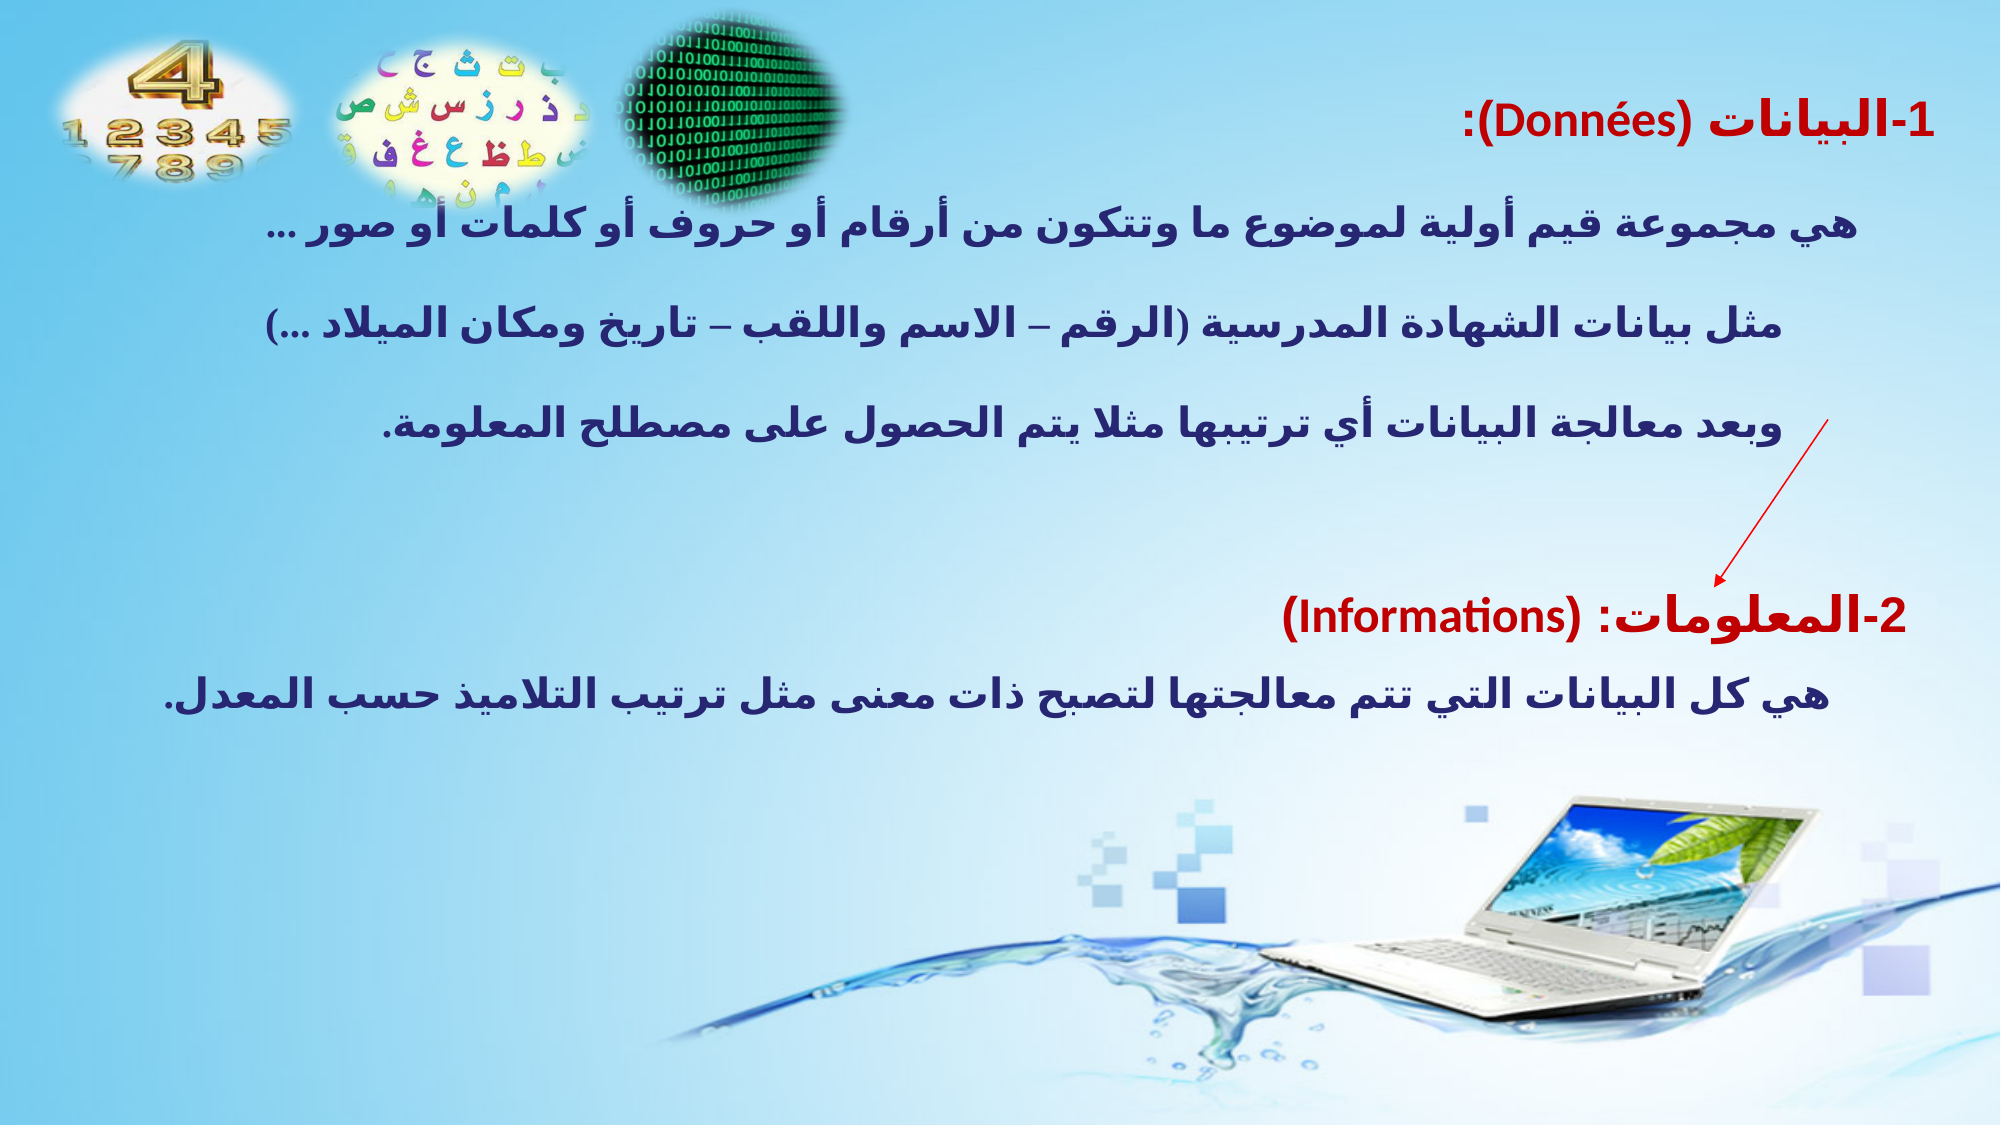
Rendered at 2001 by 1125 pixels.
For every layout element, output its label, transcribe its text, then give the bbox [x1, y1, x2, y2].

text_box 2-المعلومات: (Informations) هي كل البيانات التي تتم معالجتها لتصبح ذات معنى مثل ترتيب التلاميذ حسب المعدل. [37, 544, 1922, 725]
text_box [1713, 419, 1829, 588]
text_box 1-البيانات (Données): هي مجموعة قيم أولية لموضوع ما وتتكون من أرقام أو حروف أو كلمات أو صور ... مثل بيانات الشهادة المدرسية (الرقم – الاسم واللقب – تاريخ ومكان الميلاد ...) وبعد معالجة البيانات أي ترتيبها مثلا يتم الحصول على مصطلح المعلومة. [65, 48, 1950, 454]
picture [0, 0, 2001, 1125]
